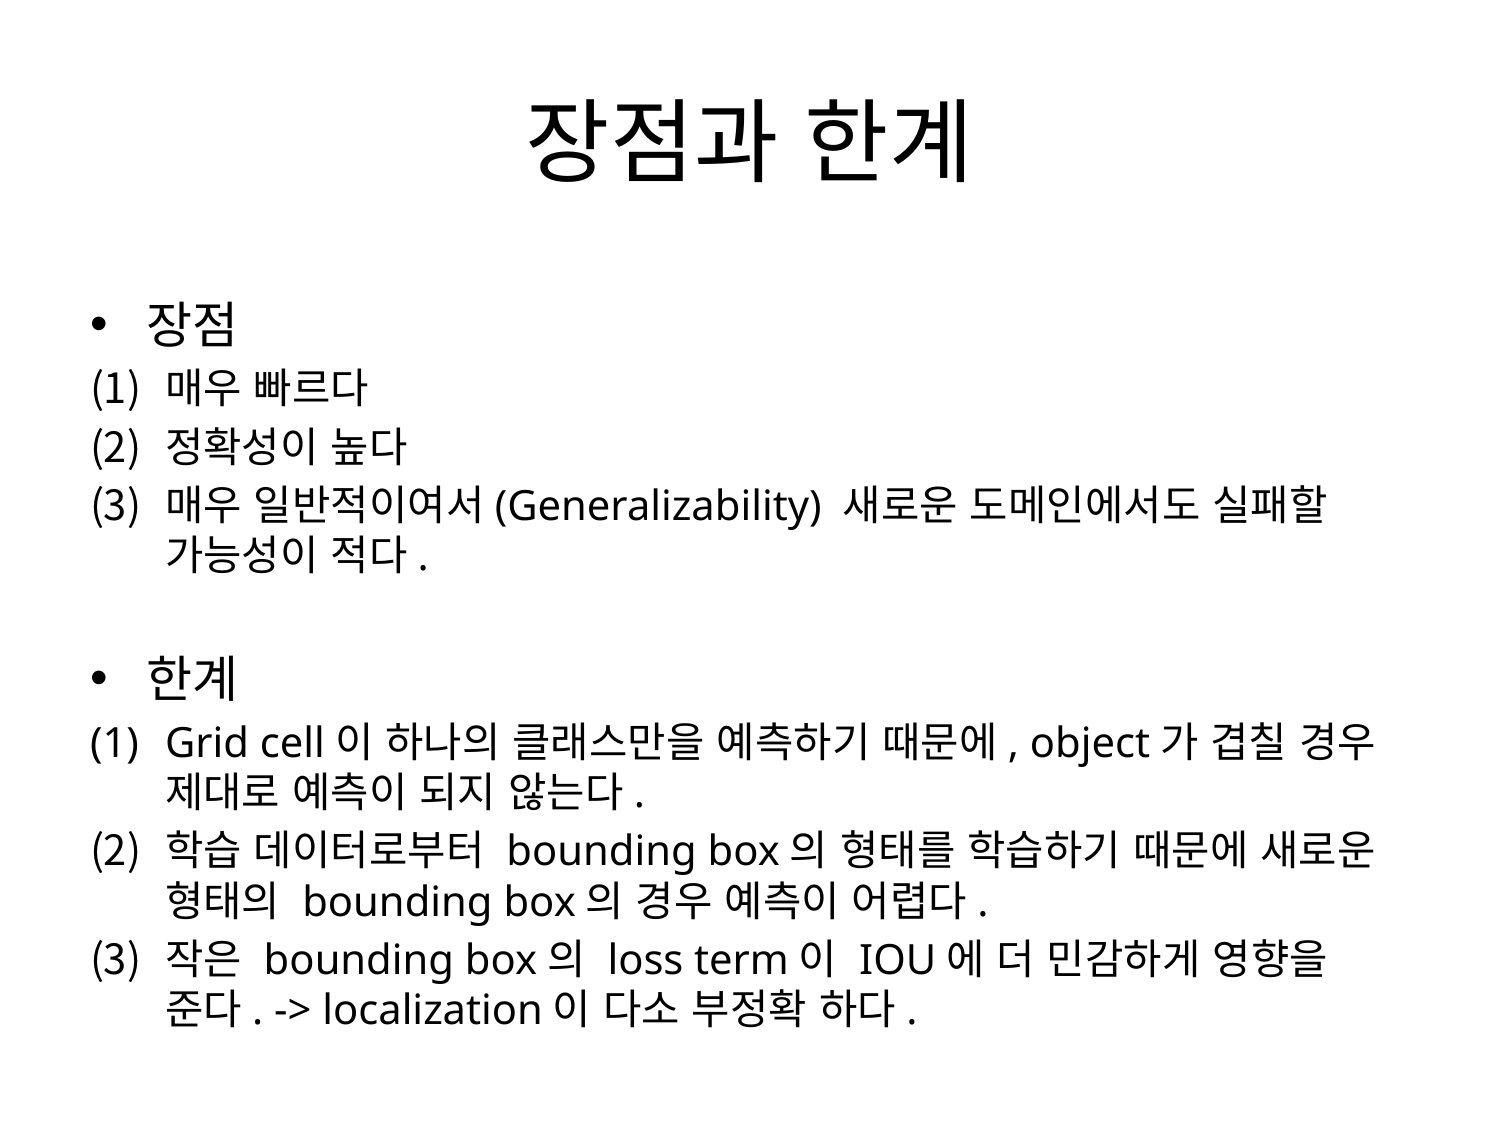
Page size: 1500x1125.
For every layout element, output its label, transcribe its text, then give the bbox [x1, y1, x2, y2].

title 장점과 한계 [75, 45, 1425, 233]
list 장점 매우 빠르다 정확성이 높다 매우 일반적이여서(Generalizability) 새로운 도메인에서도 실패할 가능성이 적다. 한계 Grid cell이 하나의 클래스만을 예측하기 때문에, object가 겹칠 경우 제대로 예측이 되지 않는다. 학습 데이터로부터 bounding box의 형태를 학습하기 때문에 새로운 형태의 bounding box의 경우 예측이 어렵다. 작은 bounding box의 loss term이 IOU에 더 민감하게 영향을 준다. -> localization이 다소 부정확 하다. [75, 286, 1425, 1094]
